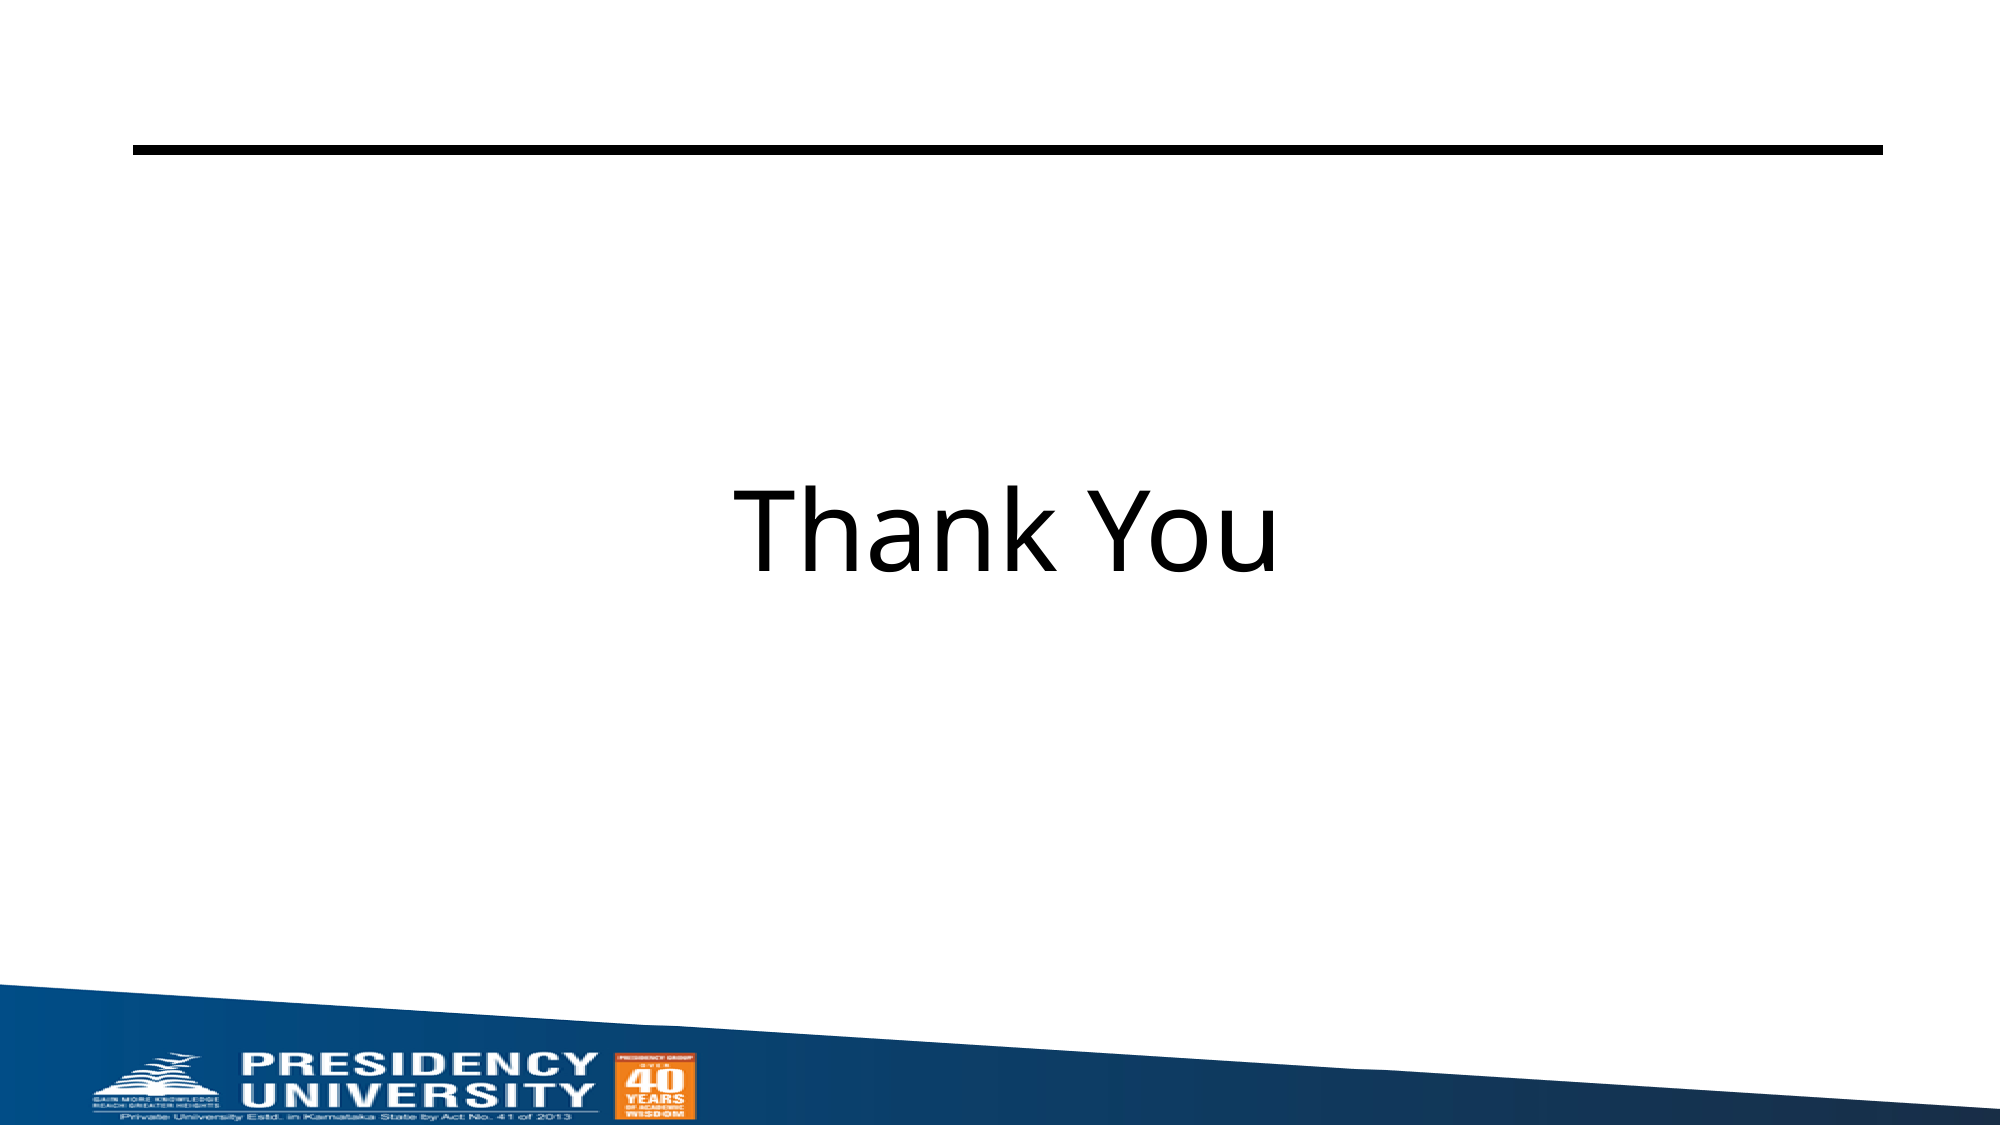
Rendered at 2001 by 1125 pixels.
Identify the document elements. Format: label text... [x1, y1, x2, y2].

list Thank You [133, 187, 1884, 1000]
picture [0, 982, 2000, 1125]
